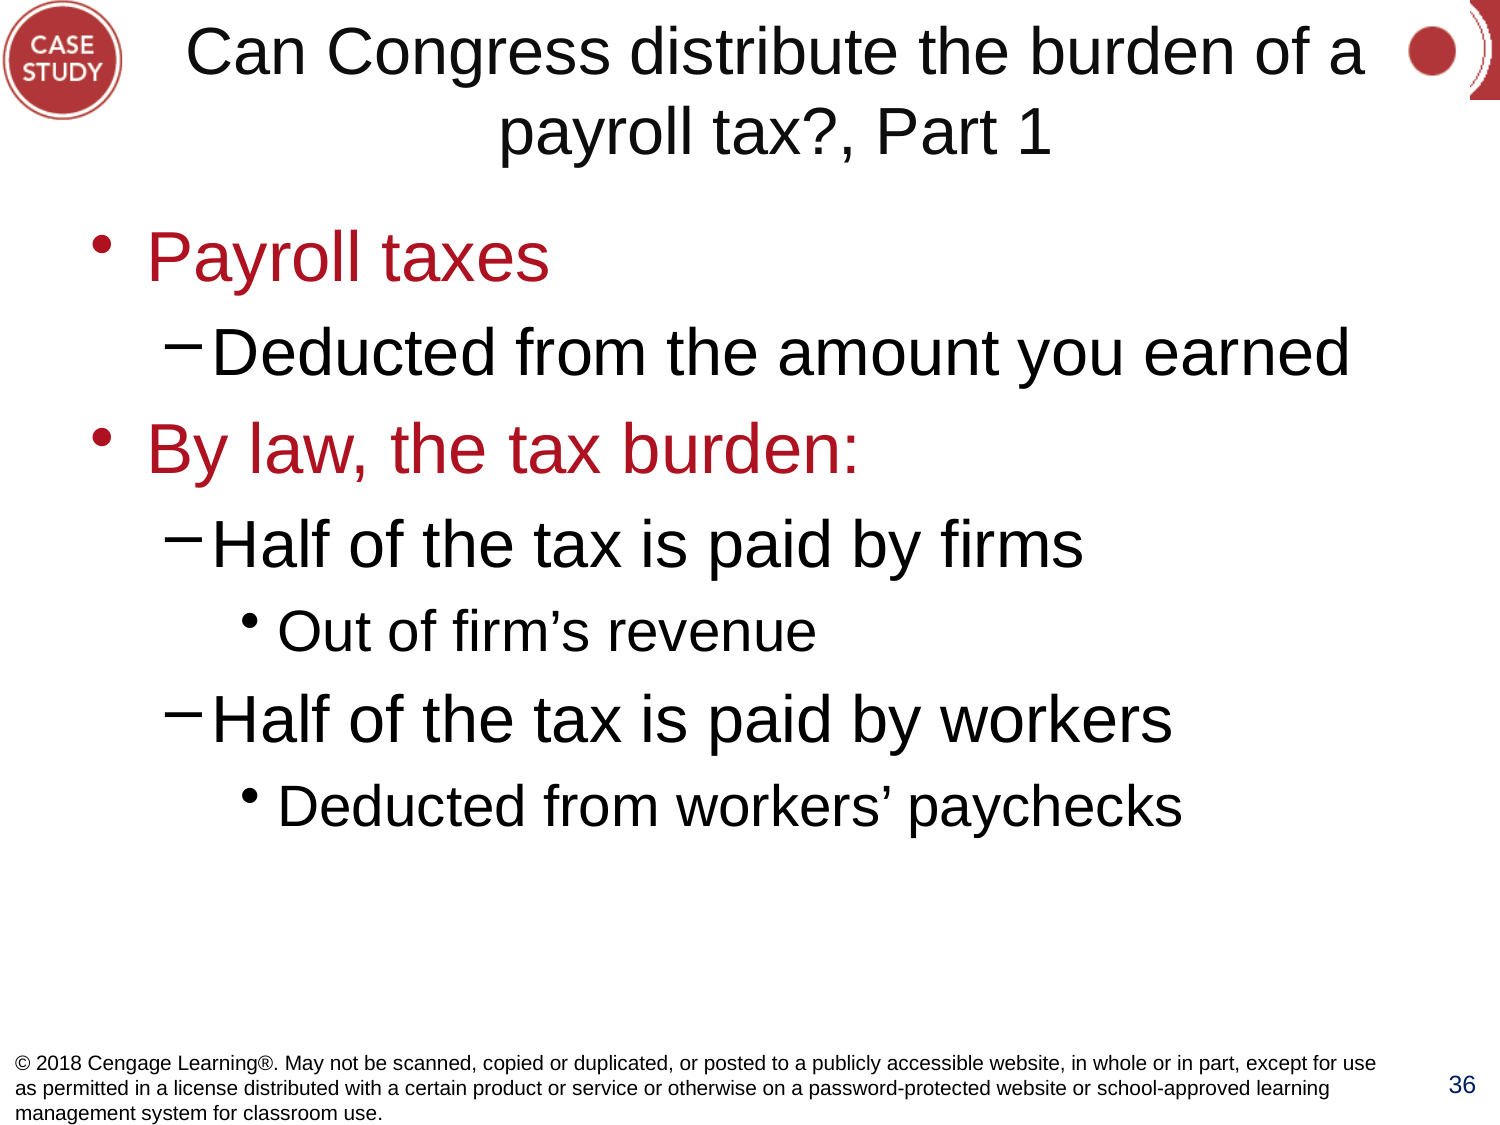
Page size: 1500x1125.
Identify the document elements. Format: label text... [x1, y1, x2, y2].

picture [1470, 0, 1500, 100]
title Can Congress distribute the burden of a payroll tax?, Part 1 [83, 0, 1470, 175]
picture [0, 0, 83, 124]
slide_number 36 [1424, 1060, 1500, 1125]
footer © 2018 Cengage Learning®. May not be scanned, copied or duplicated, or posted to a publicly accessible website, in whole or in part, except for use as permitted in a license distributed with a certain product or service or otherwise on a password-protected website or school-approved learning management system for classroom use. [0, 1050, 1418, 1125]
list Payroll taxes Deducted from the amount you earned By law, the tax burden: Half of the tax is paid by firms Out of firm’s revenue Half of the tax is paid by workers Deducted from workers’ paychecks [75, 203, 1463, 941]
